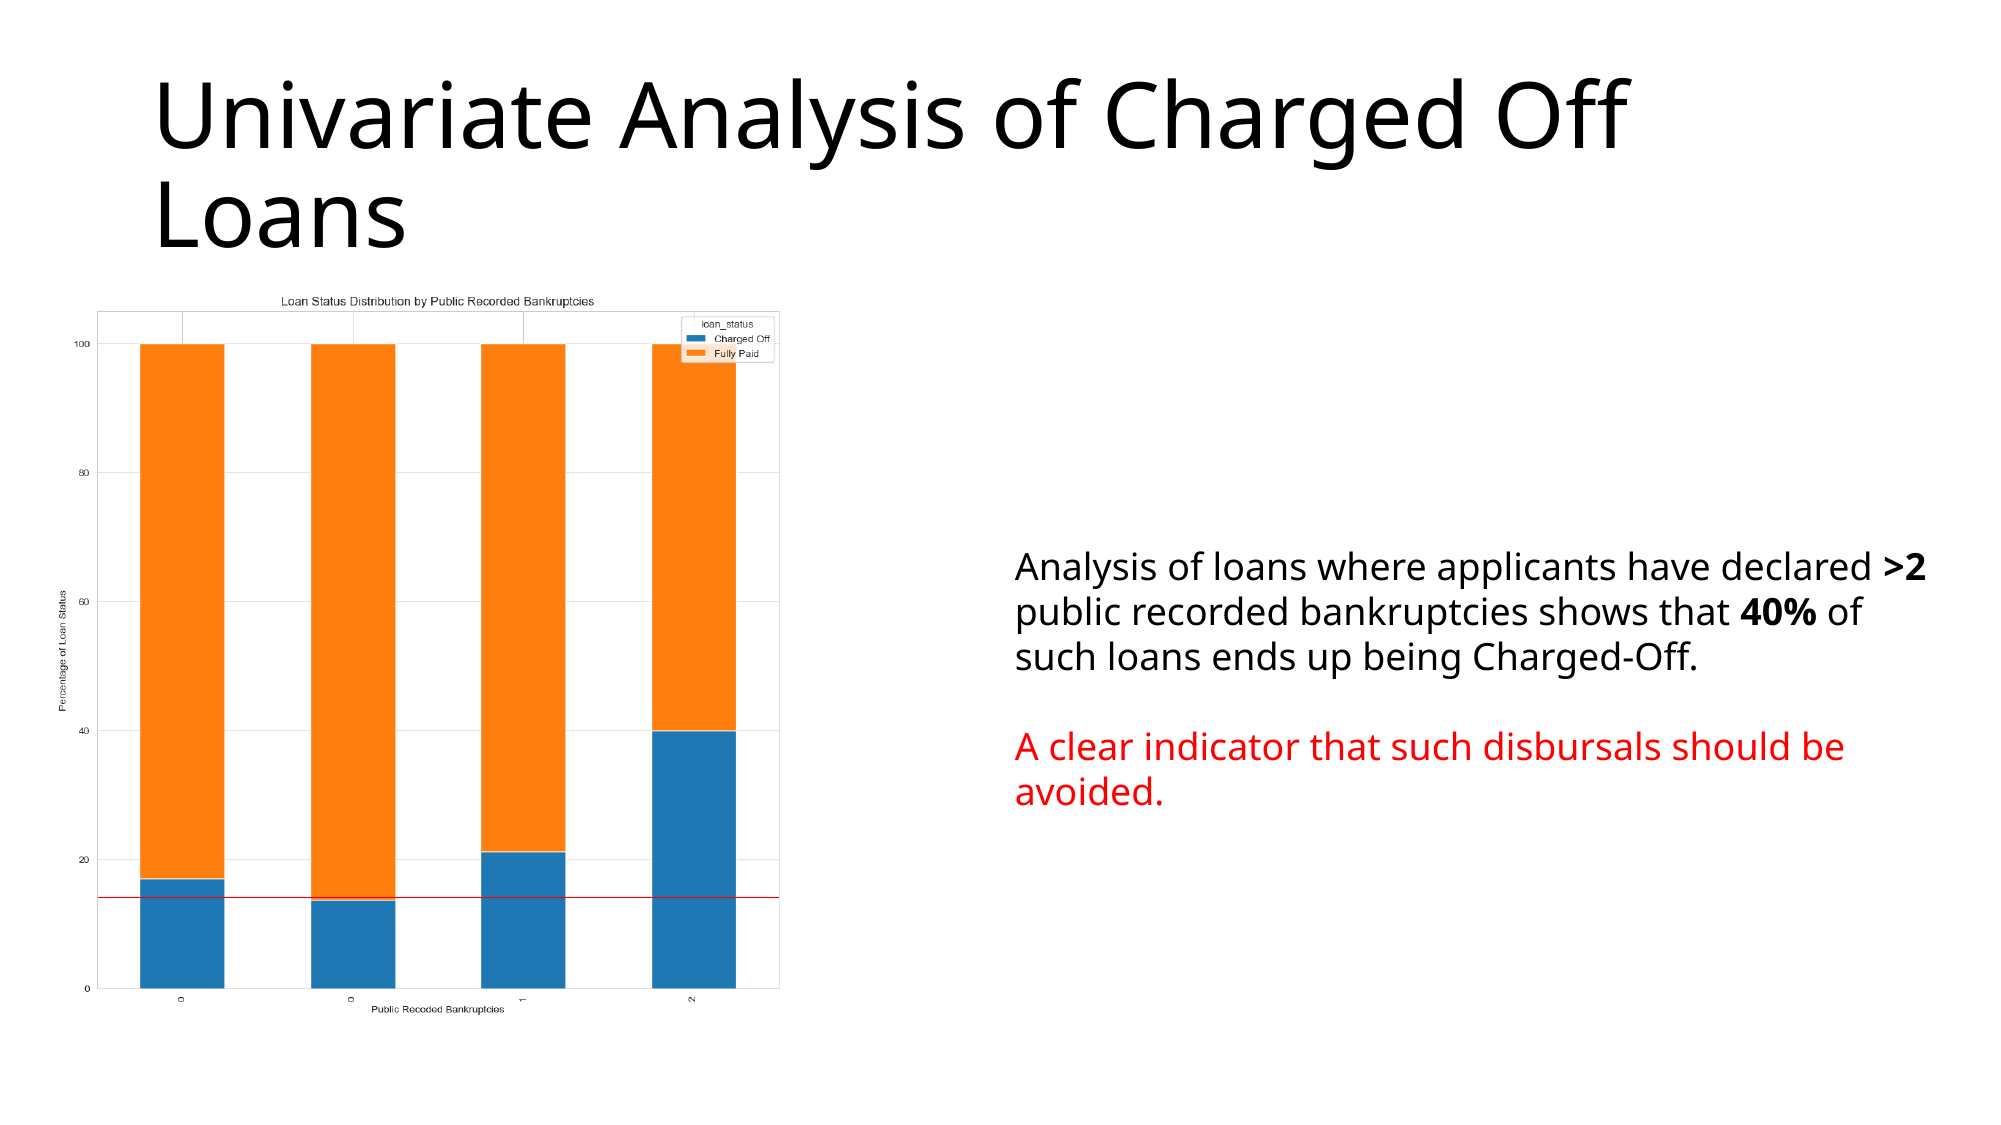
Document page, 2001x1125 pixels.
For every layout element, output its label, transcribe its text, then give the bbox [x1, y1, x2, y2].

picture [51, 289, 785, 1021]
title Univariate Analysis of Charged Off Loans [137, 59, 1863, 278]
text_box Analysis of loans where applicants have declared >2 public recorded bankruptcies shows that 40% of such loans ends up being Charged-Off. A clear indicator that such disbursals should be avoided. [999, 535, 1948, 911]
